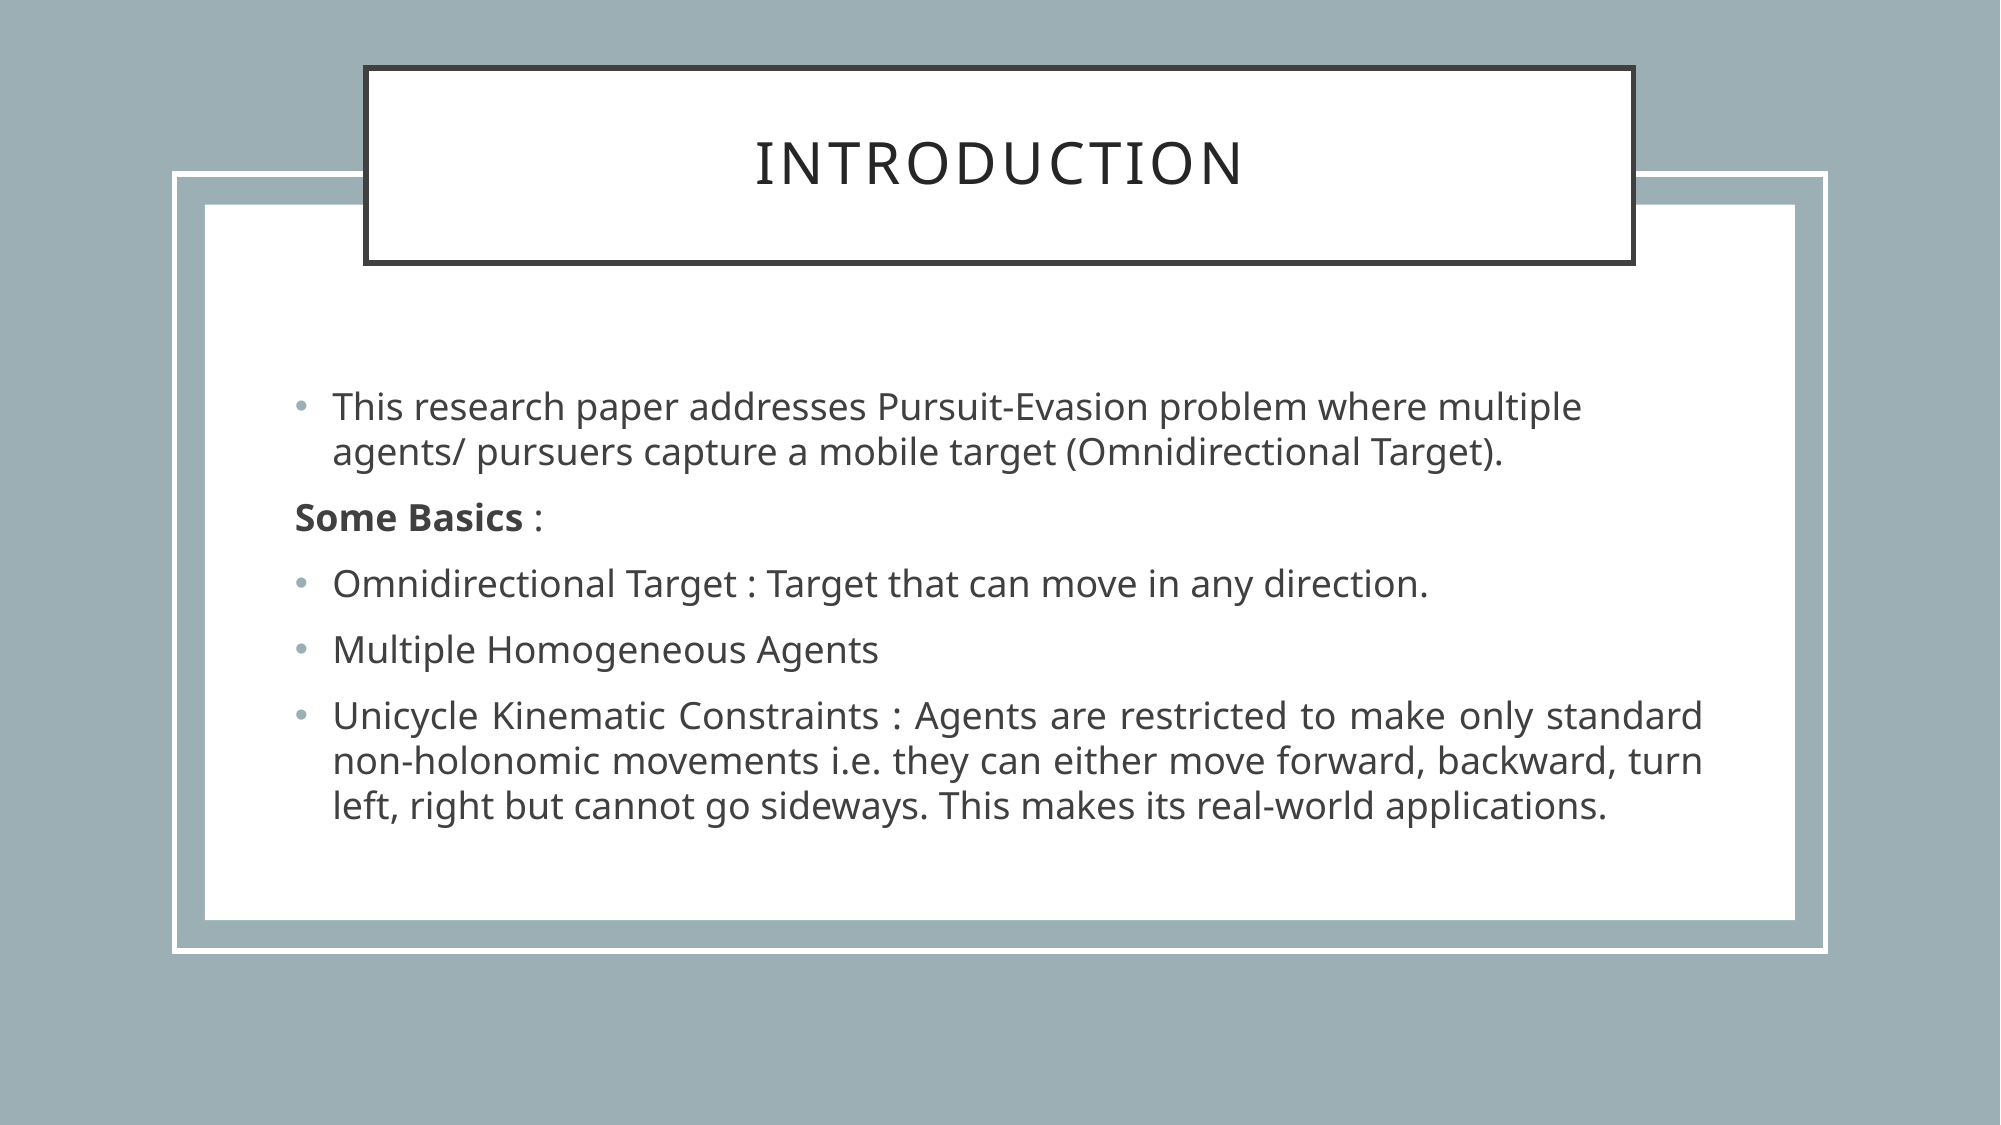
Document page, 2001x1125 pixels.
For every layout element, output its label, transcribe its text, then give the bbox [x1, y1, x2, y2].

text_box [173, 173, 1827, 952]
list This research paper addresses Pursuit-Evasion problem where multiple agents/ pursuers capture a mobile target (Omnidirectional Target). Some Basics : Omnidirectional Target : Target that can move in any direction. Multiple Homogeneous Agents Unicycle Kinematic Constraints : Agents are restricted to make only standard non-holonomic movements i.e. they can either move forward, backward, turn left, right but cannot go sideways. This makes its real-world applications. [279, 375, 1721, 849]
title Introduction [363, 65, 1636, 266]
text_box [0, 0, 2000, 1125]
